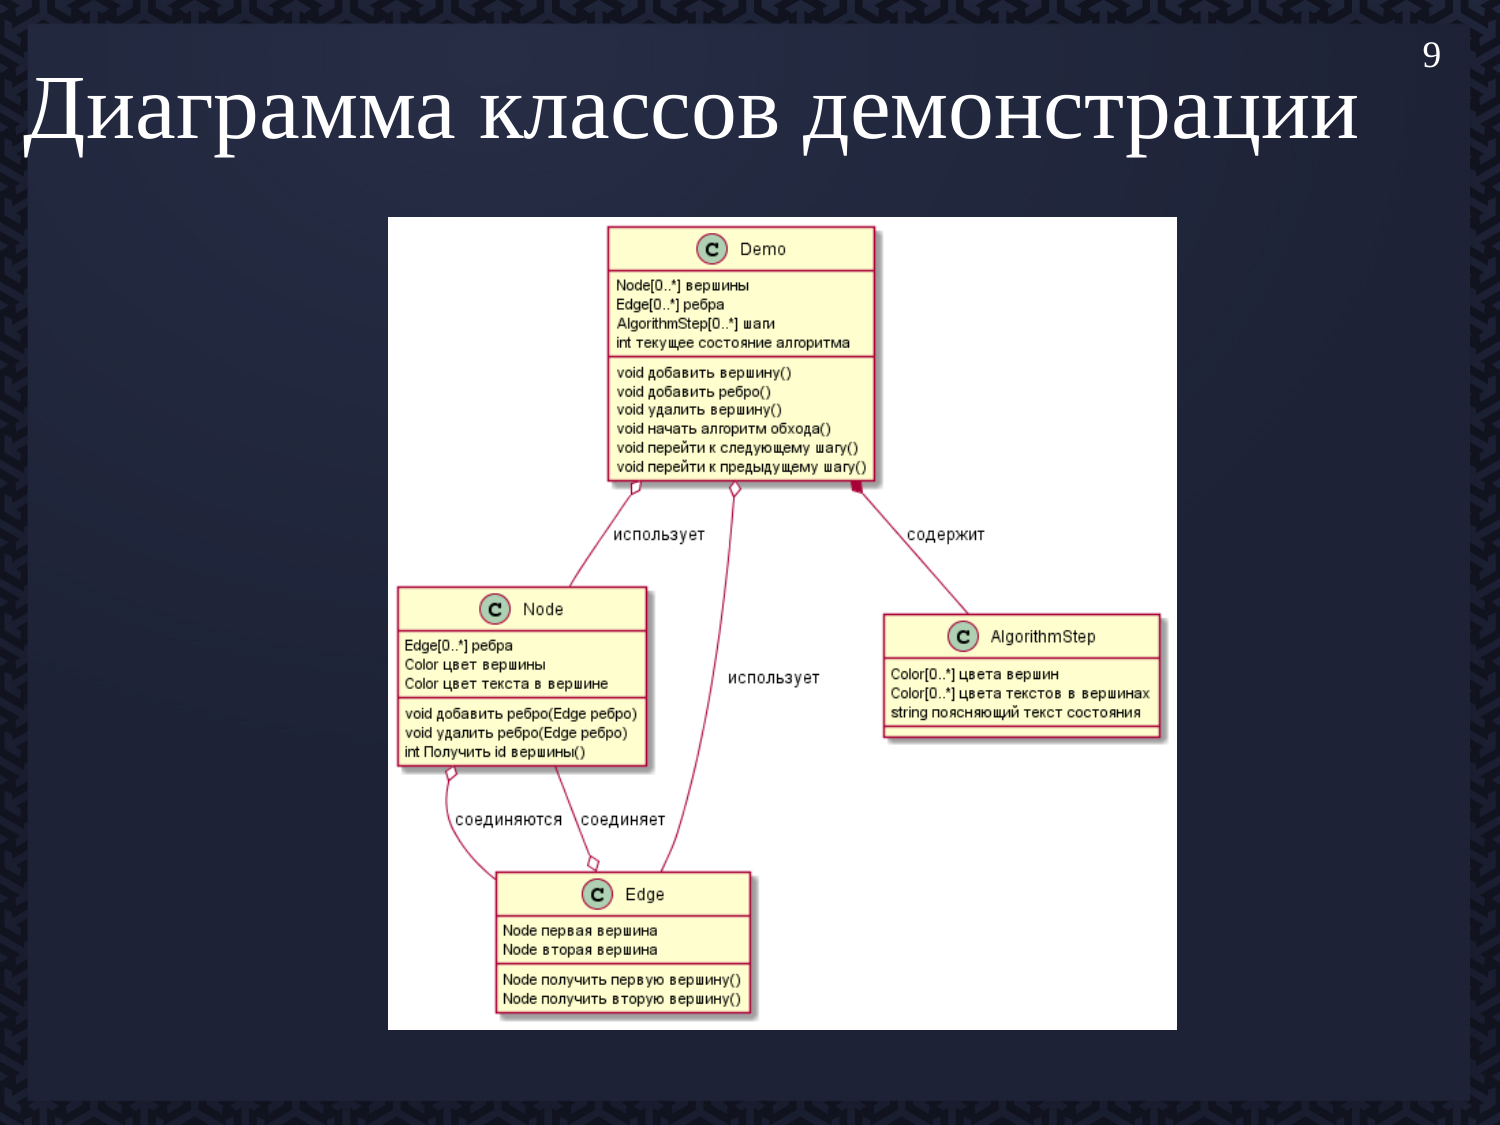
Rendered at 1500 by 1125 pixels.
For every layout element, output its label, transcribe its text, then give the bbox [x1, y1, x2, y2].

picture [0, 0, 1500, 1125]
title Диаграмма классов демонстрации [9, 0, 1500, 218]
text_box 9 [1399, 23, 1465, 83]
